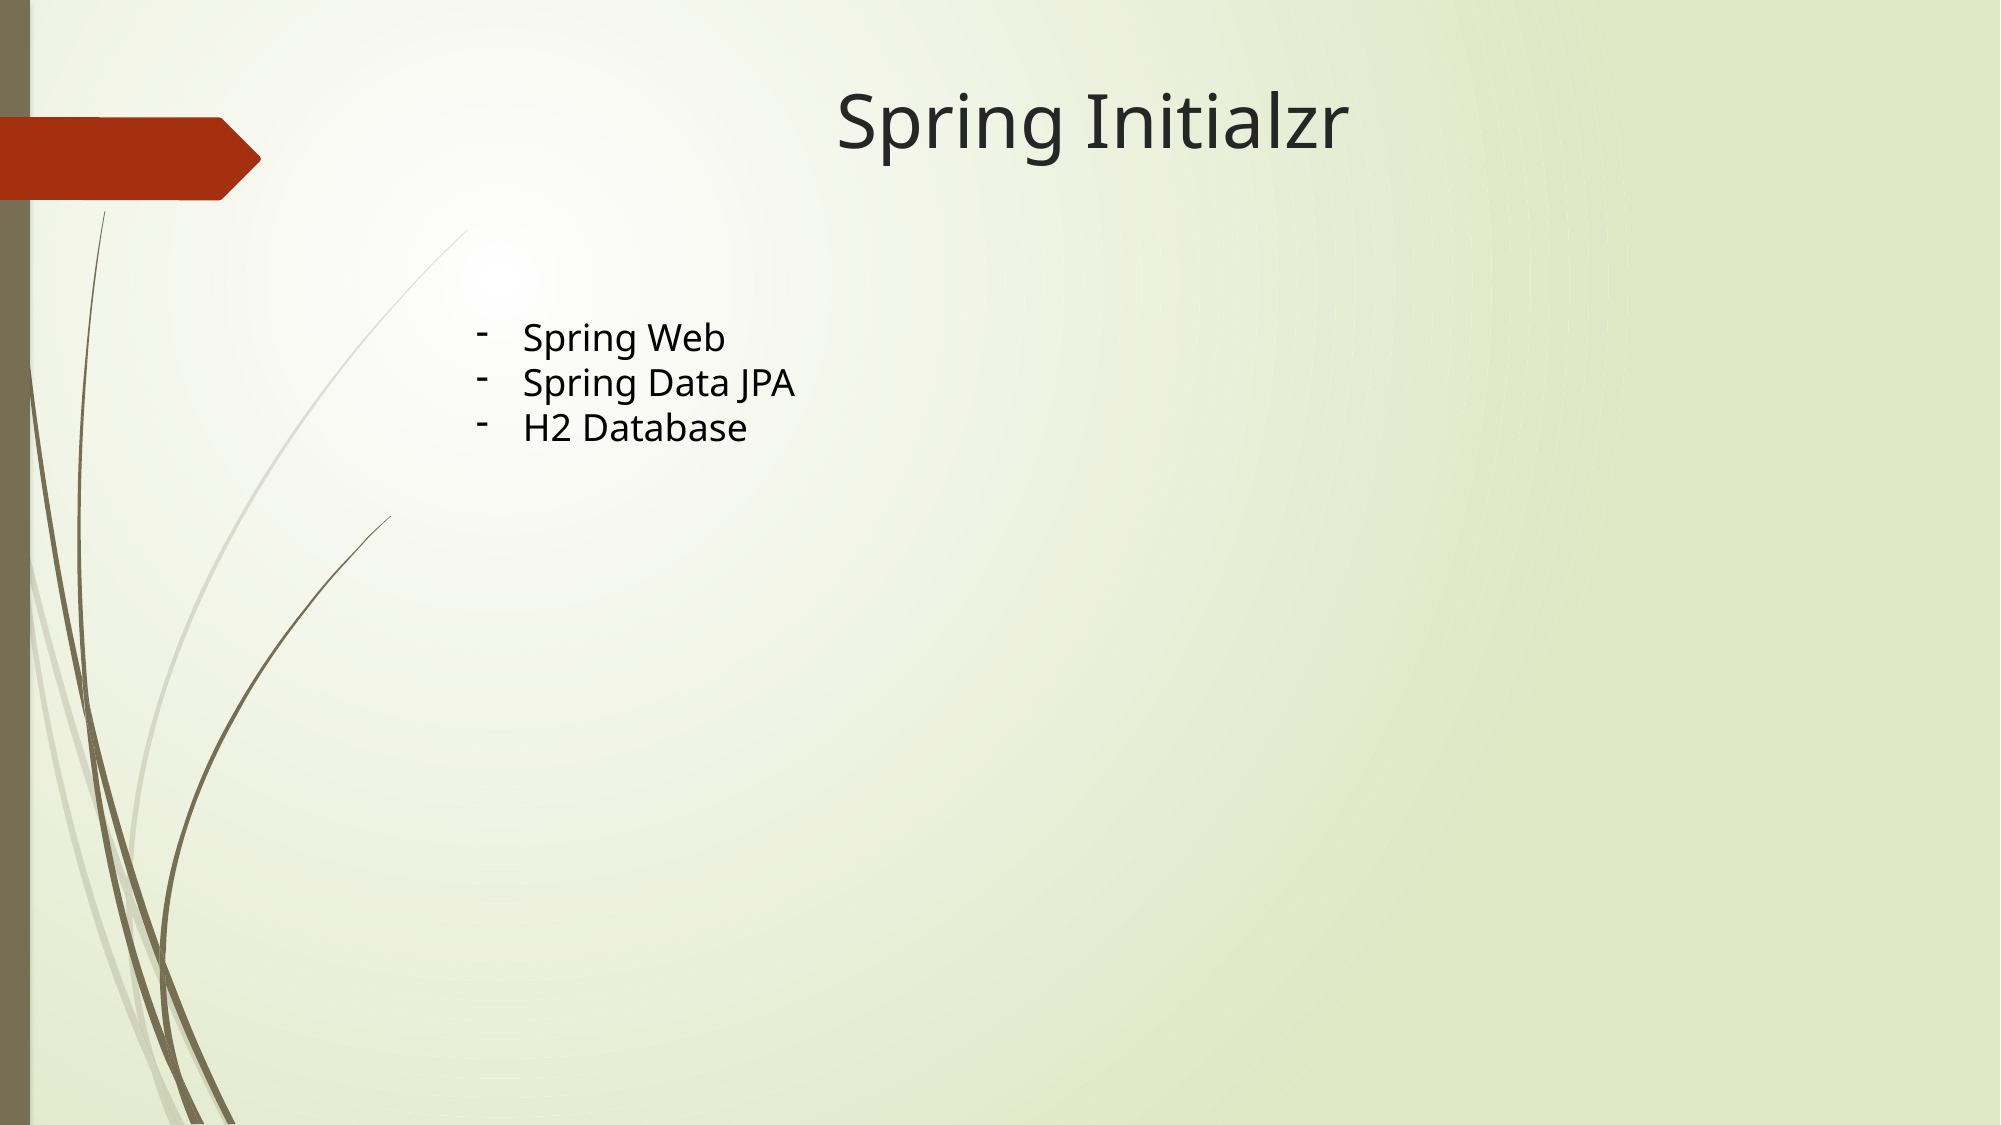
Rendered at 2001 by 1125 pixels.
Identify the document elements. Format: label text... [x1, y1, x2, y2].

title Spring Initialzr [821, 65, 1385, 189]
text_box Spring Web Spring Data JPA H2 Database [461, 306, 1562, 502]
